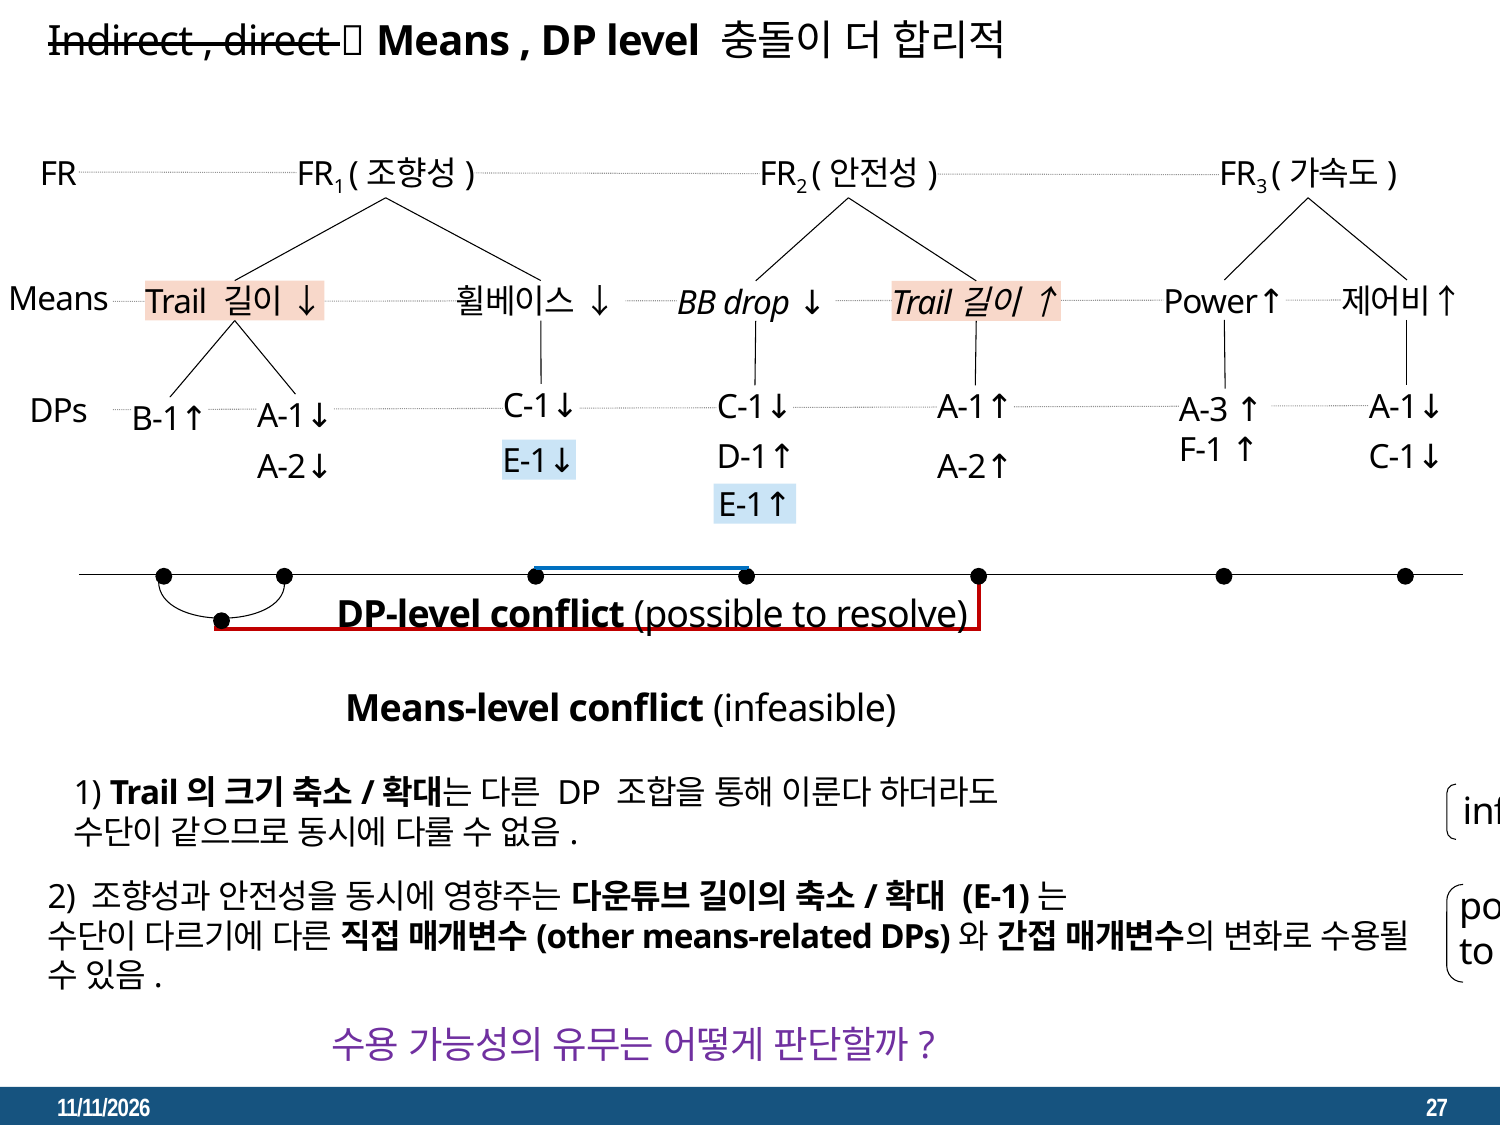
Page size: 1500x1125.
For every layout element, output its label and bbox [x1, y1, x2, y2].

text_box [1368, 435, 1445, 476]
text_box [47, 13, 1018, 64]
text_box [716, 435, 797, 475]
slide_number [42, 1086, 380, 1125]
text_box [4, 152, 1478, 995]
text_box [1446, 783, 1500, 840]
text_box [713, 483, 797, 524]
text_box [937, 445, 1014, 486]
slide_number [1125, 1086, 1464, 1125]
text_box [331, 1021, 935, 1067]
text_box [1446, 882, 1500, 983]
text_box [257, 445, 334, 486]
